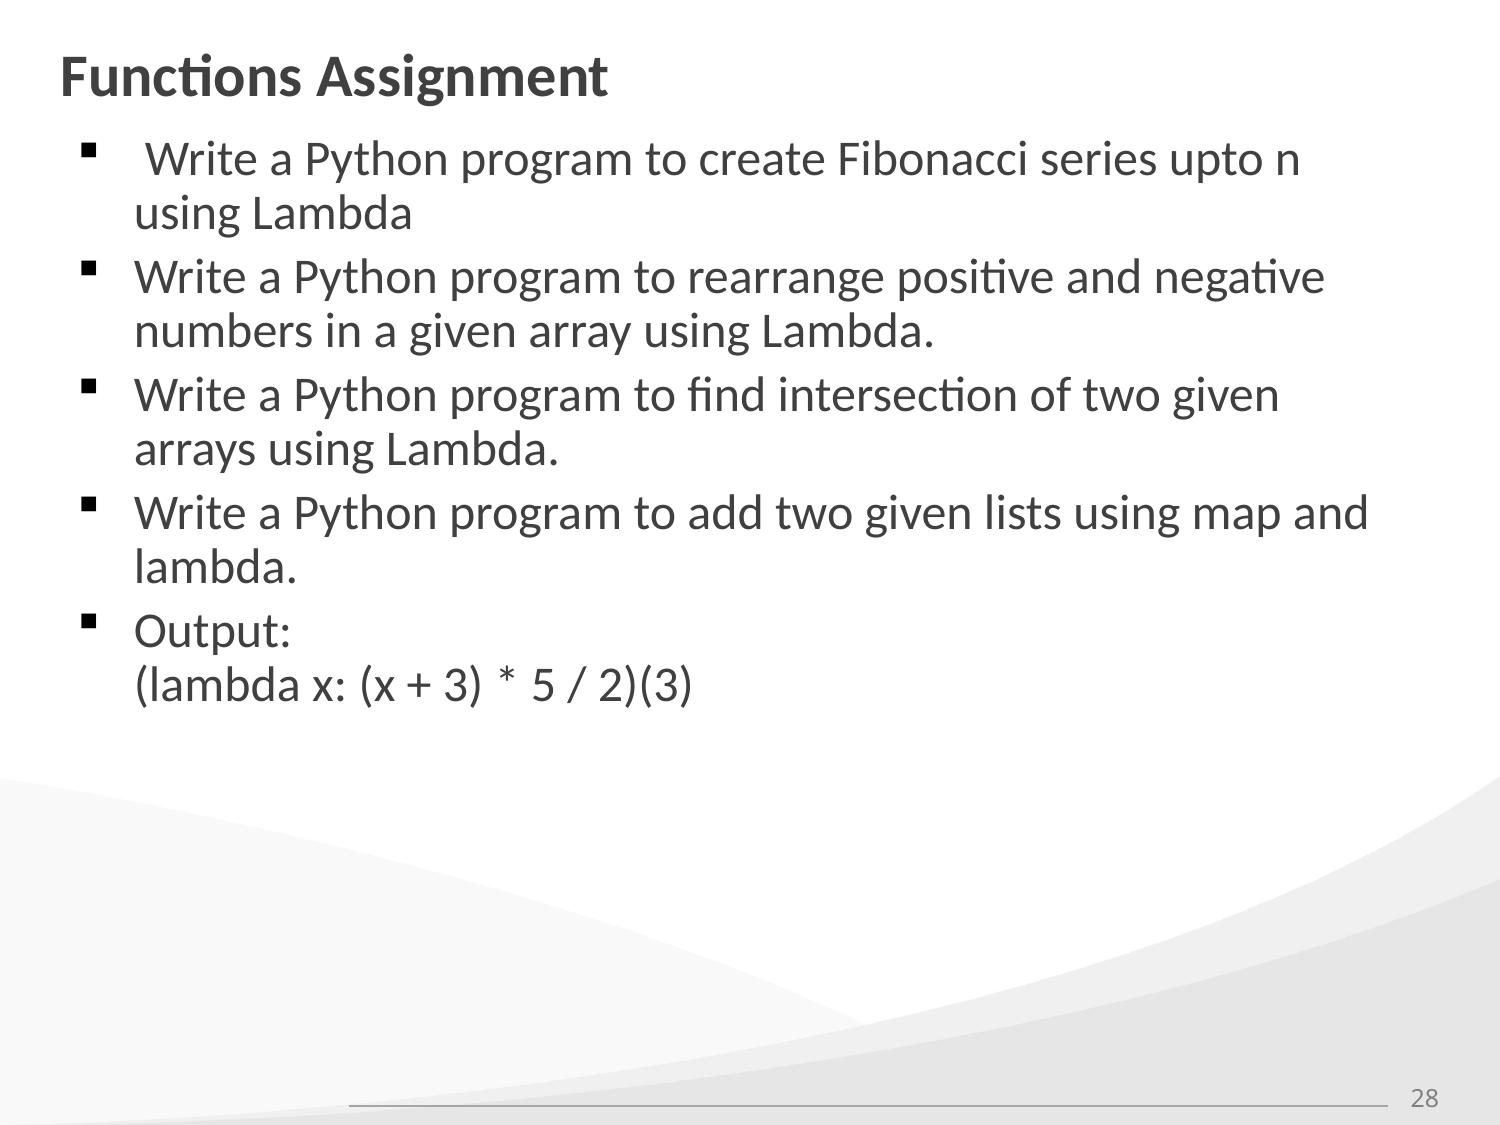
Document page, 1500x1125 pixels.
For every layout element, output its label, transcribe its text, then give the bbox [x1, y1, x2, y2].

list Write a Python program to create Fibonacci series upto n using Lambda Write a Python program to rearrange positive and negative numbers in a given array using Lambda. Write a Python program to find intersection of two given arrays using Lambda. Write a Python program to add two given lists using map and lambda. Output: (lambda x: (x + 3) * 5 / 2)(3) [62, 125, 1413, 350]
picture [0, 0, 1500, 1125]
title Functions Assignment [45, 24, 1450, 120]
